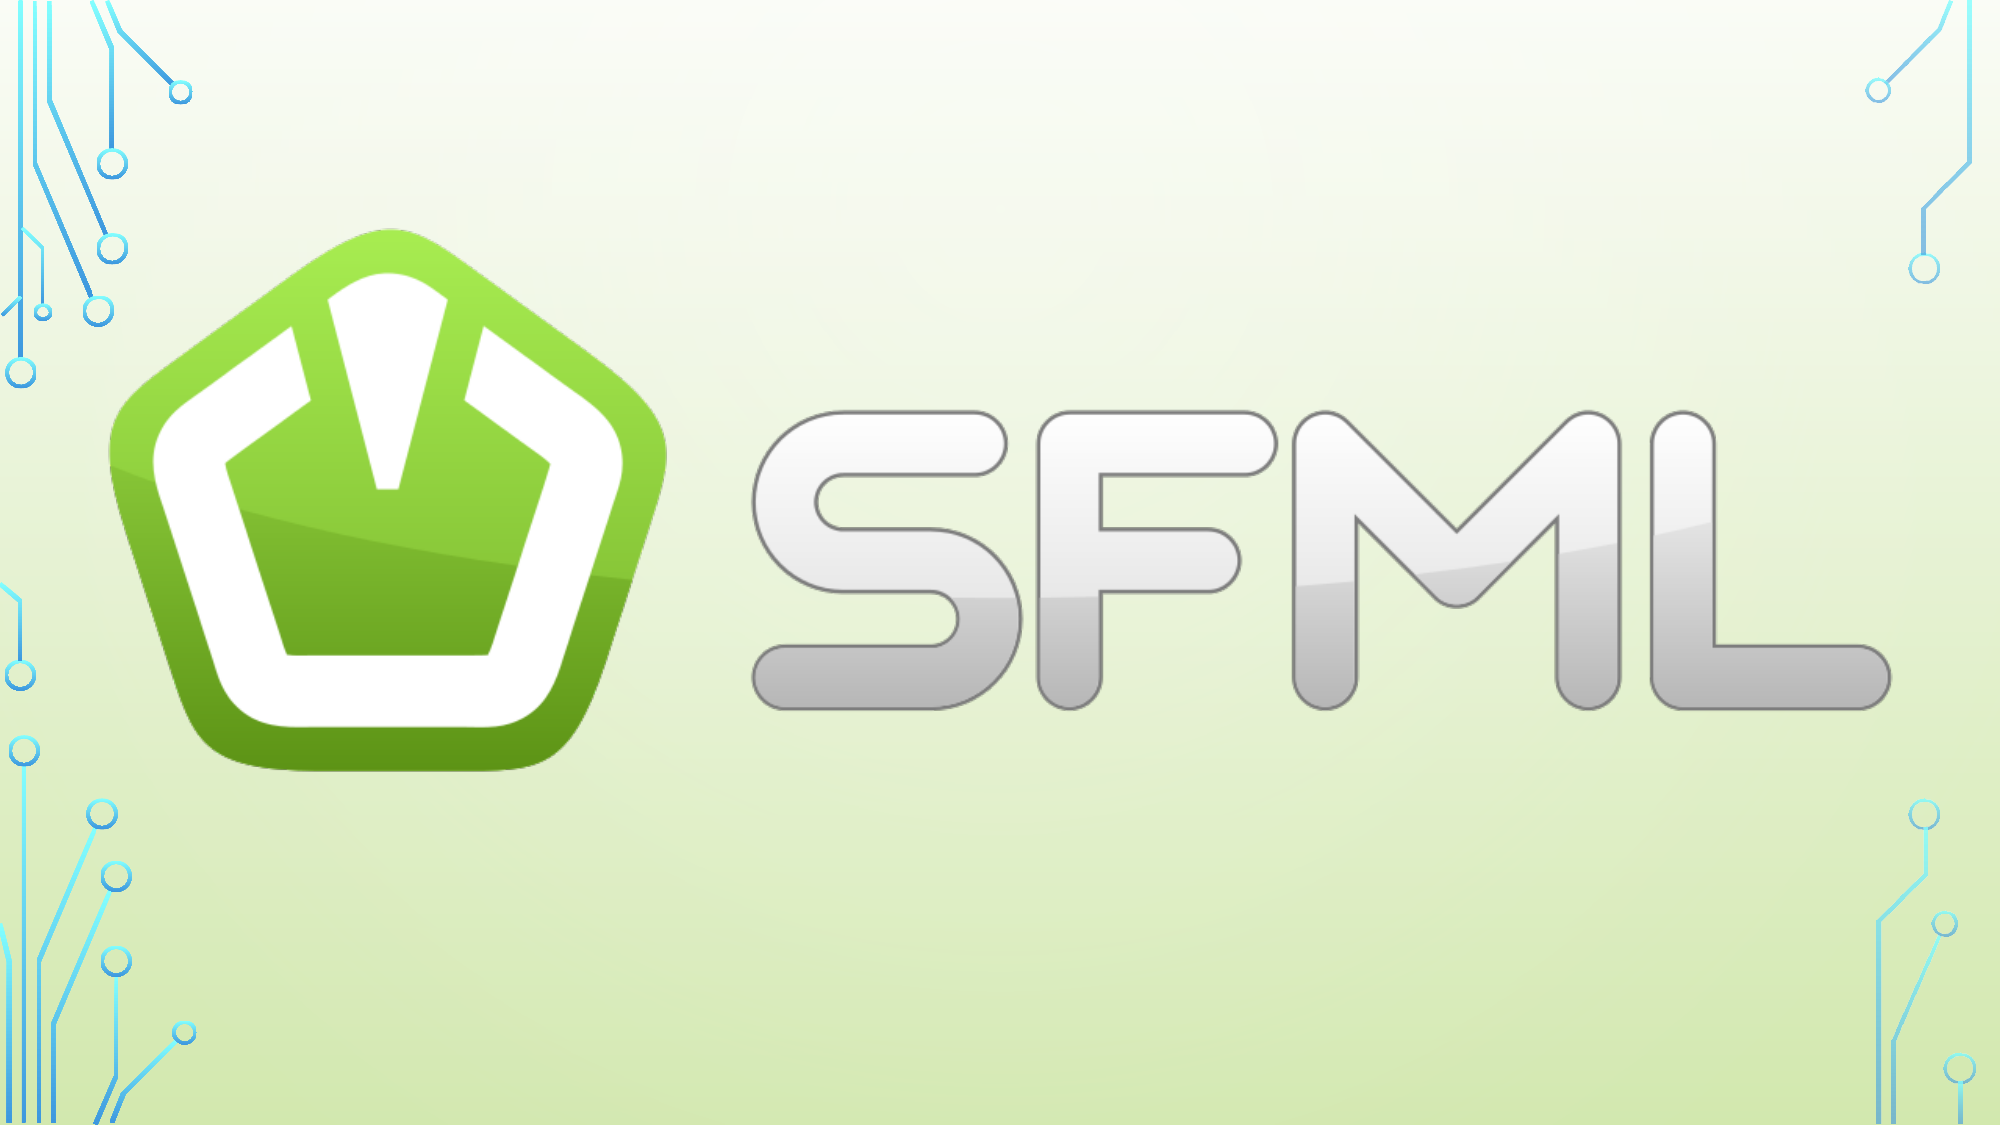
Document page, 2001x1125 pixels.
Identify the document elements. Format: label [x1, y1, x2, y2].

picture [62, 181, 1938, 817]
